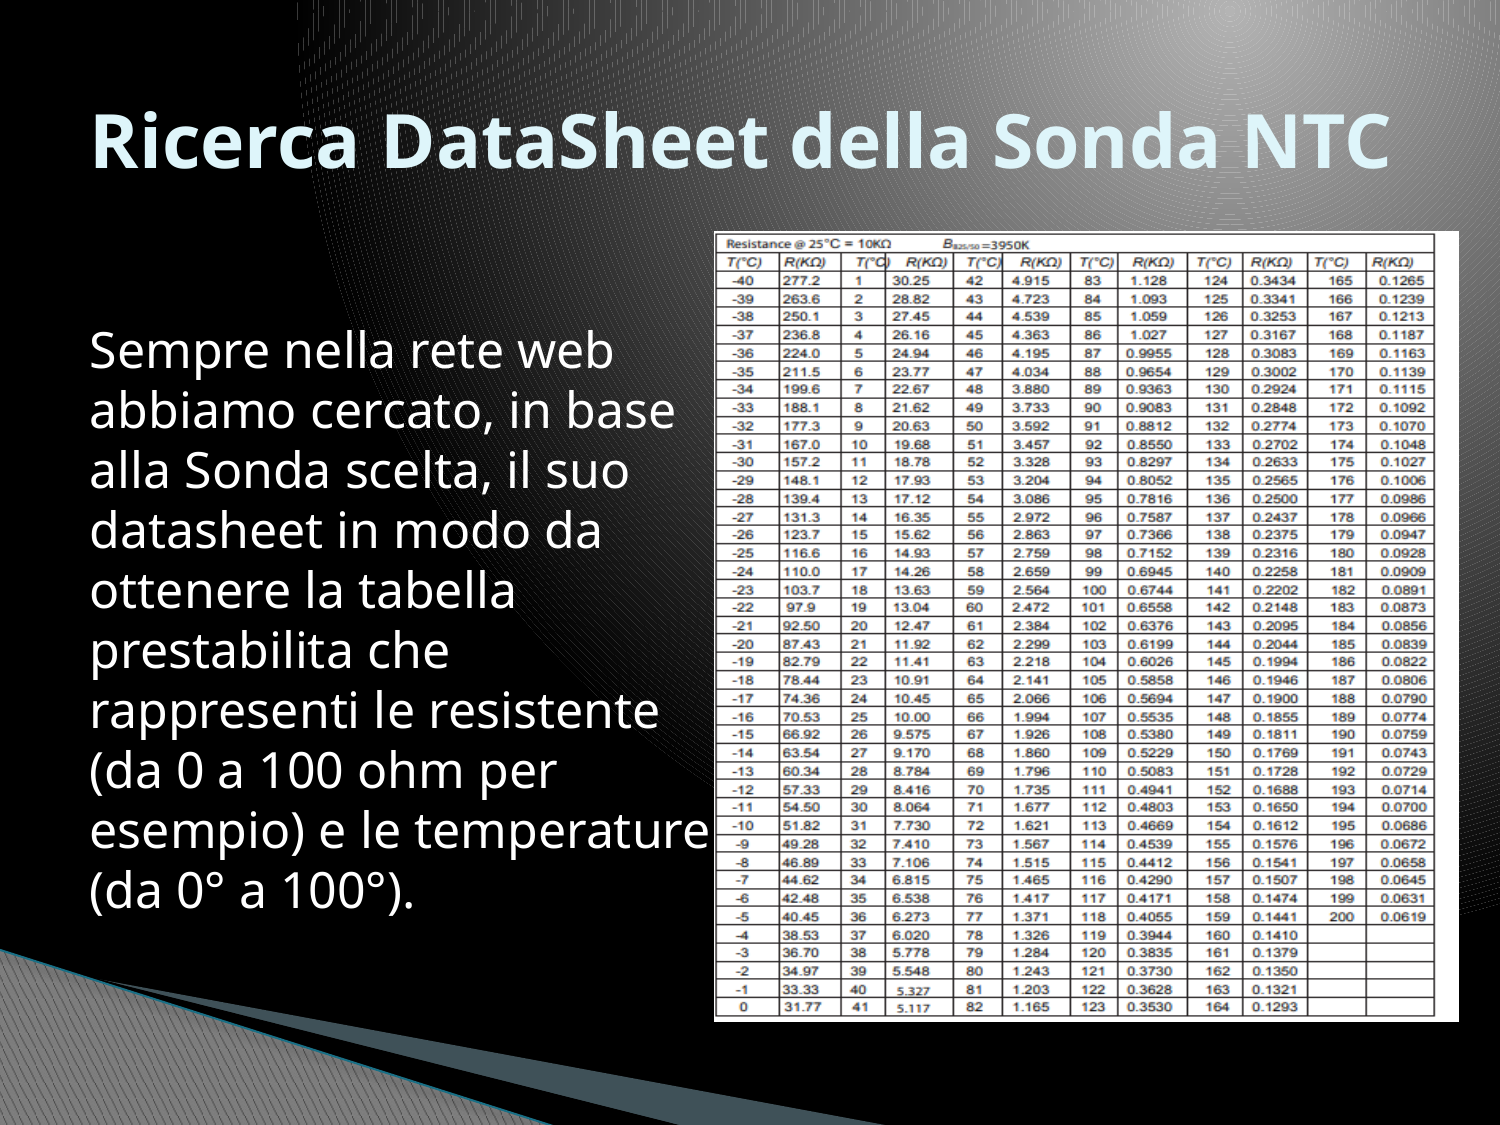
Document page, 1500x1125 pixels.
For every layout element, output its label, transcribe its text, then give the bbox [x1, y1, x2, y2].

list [714, 231, 1459, 1022]
list Sempre nella rete web abbiamo cercato, in base alla Sonda scelta, il suo datasheet in modo da ottenere la tabella prestabilita che rappresenti le resistente (da 0 a 100 ohm per esempio) e le temperature (da 0° a 100°). [75, 243, 708, 986]
picture [0, 952, 543, 1125]
title Ricerca DataSheet della Sonda NTC [75, 45, 1425, 233]
